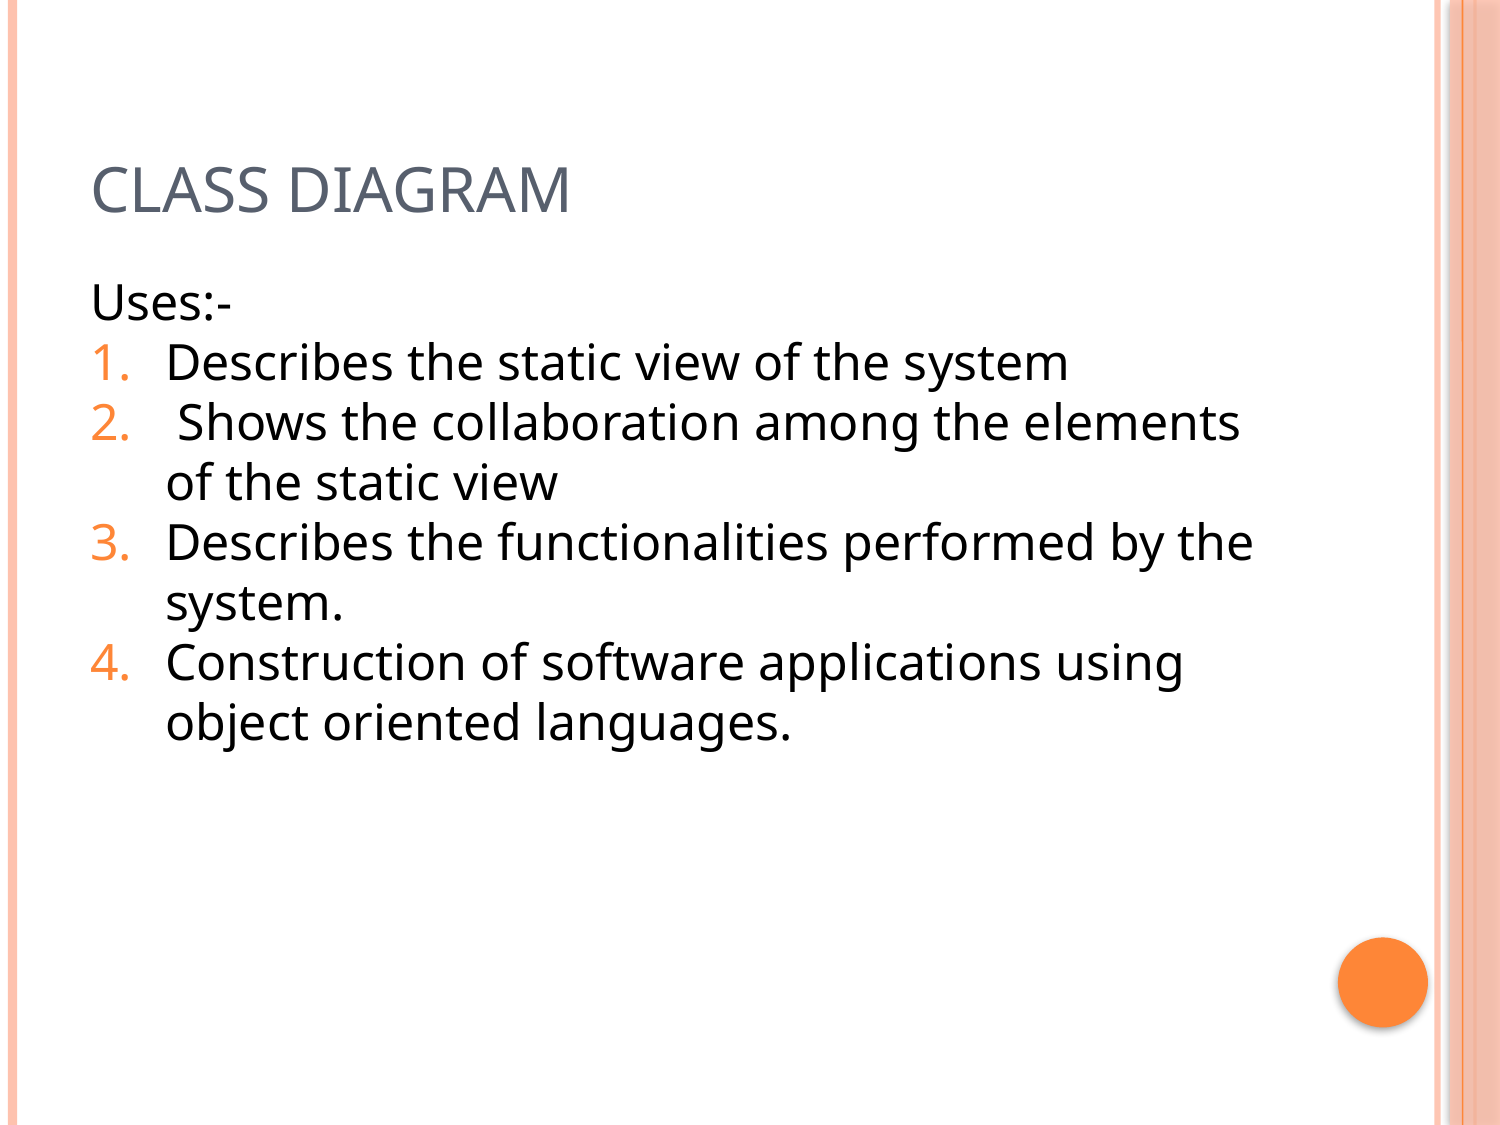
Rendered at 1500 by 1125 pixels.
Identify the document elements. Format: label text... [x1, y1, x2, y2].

title CLASS DIAGRAM [75, 45, 1300, 233]
list Uses:- Describes the static view of the system Shows the collaboration among the elements of the static view Describes the functionalities performed by the system. Construction of software applications using object oriented languages. [75, 262, 1300, 1062]
